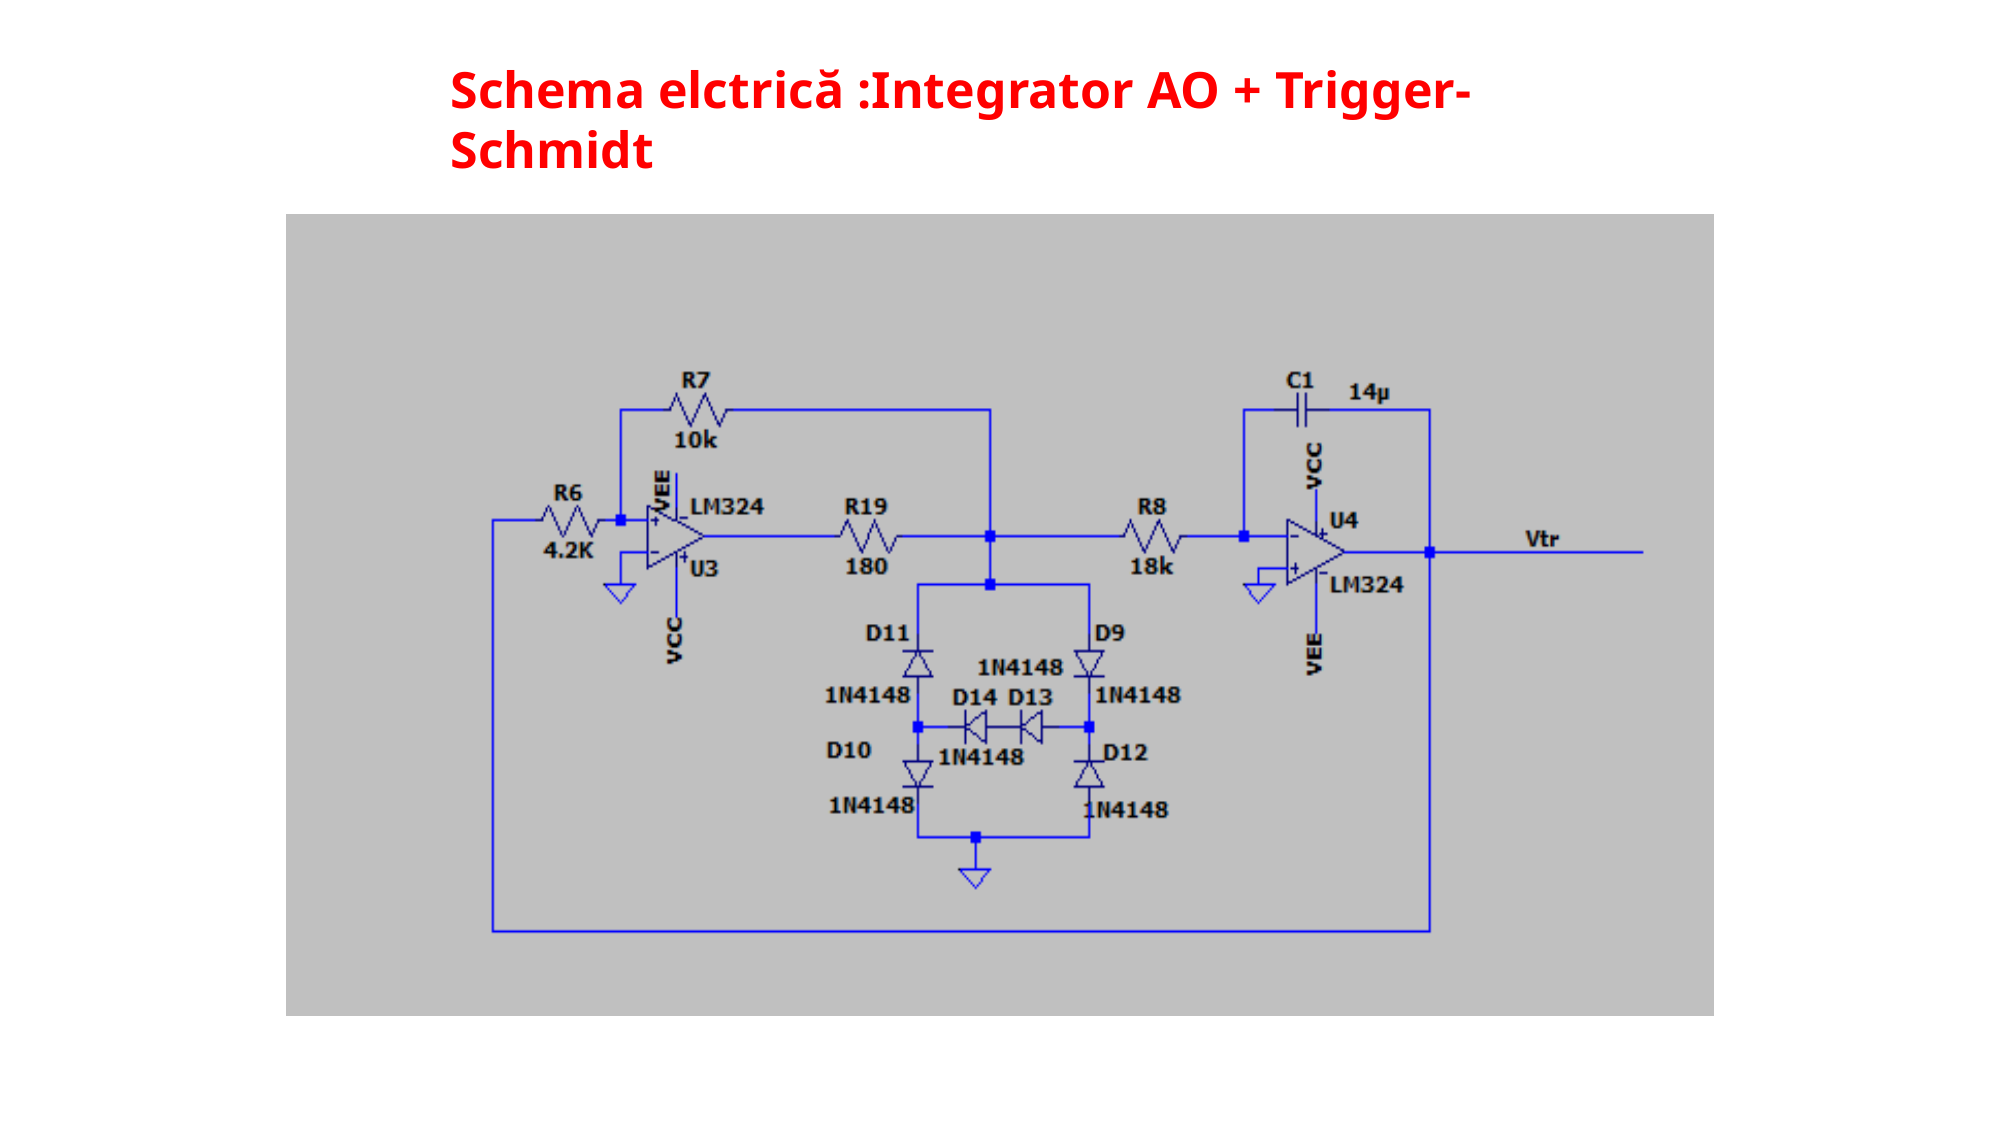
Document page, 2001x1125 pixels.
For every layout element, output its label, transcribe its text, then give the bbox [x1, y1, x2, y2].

text_box Schema elctrică :Integrator AO + Trigger-Schmidt [435, 50, 1622, 186]
picture [285, 214, 1715, 1016]
